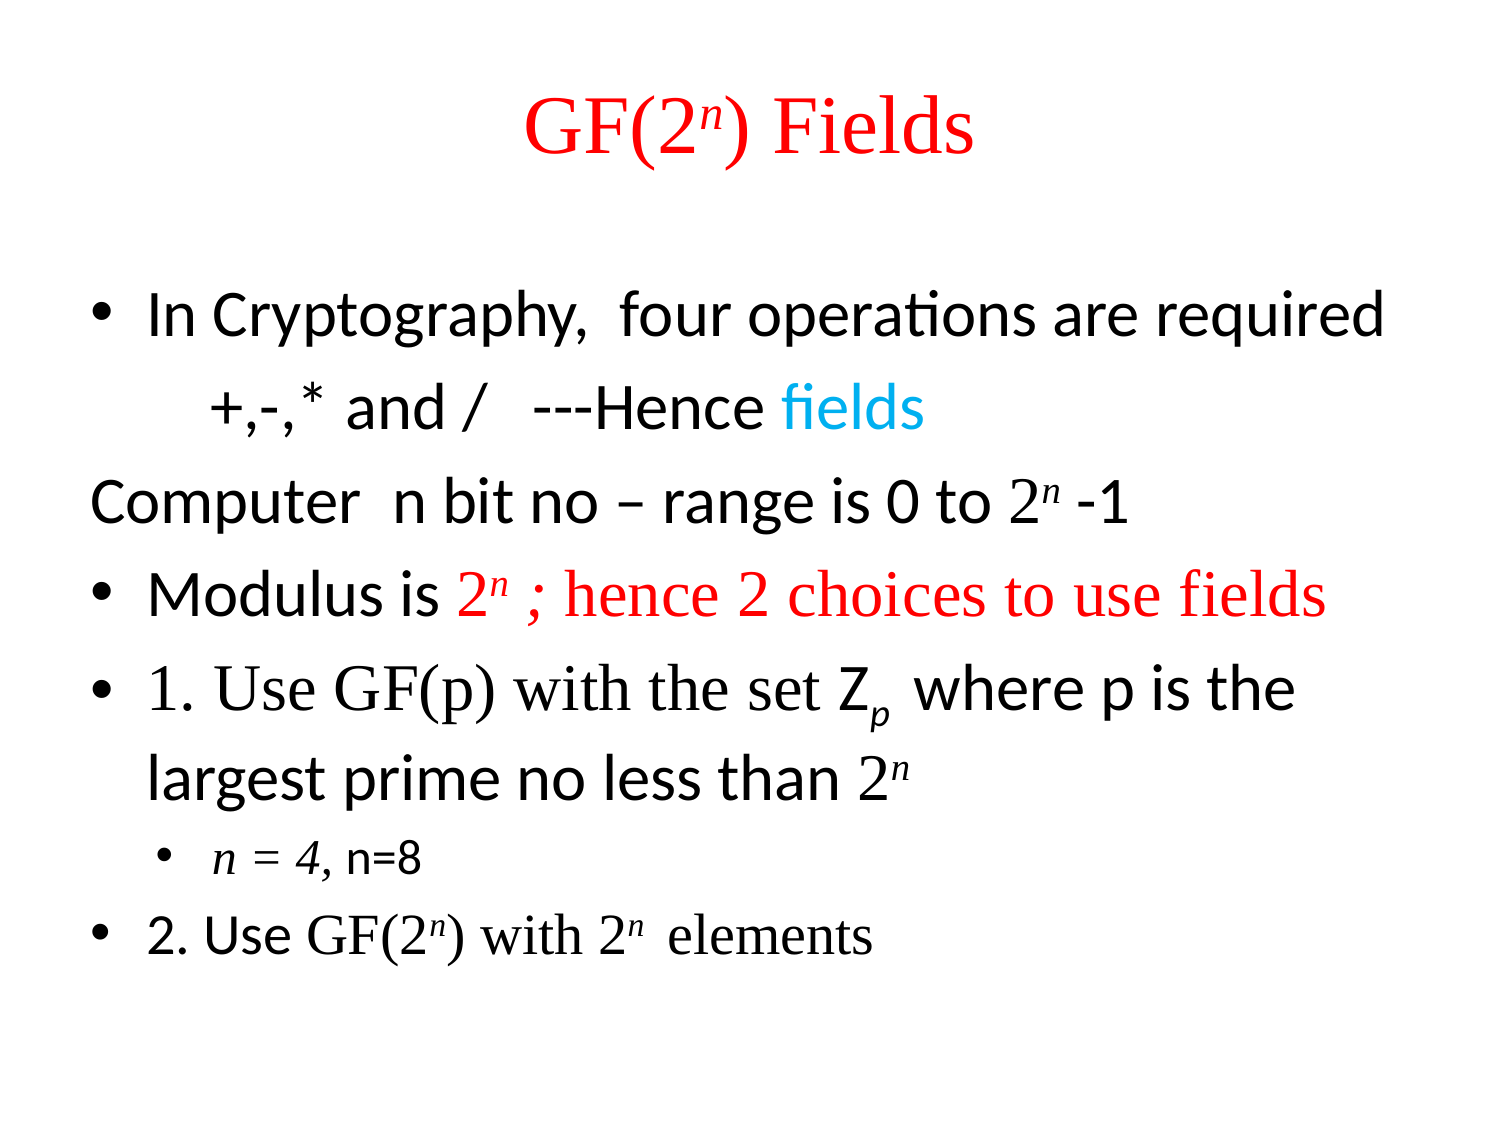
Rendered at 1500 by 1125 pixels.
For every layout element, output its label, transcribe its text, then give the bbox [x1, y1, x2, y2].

title GF(2n) Fields [75, 45, 1425, 197]
list In Cryptography, four operations are required +,-,* and / ---Hence fields Computer n bit no – range is 0 to 2n -1 Modulus is 2n ; hence 2 choices to use fields 1. Use GF(p) with the set Zp where p is the largest prime no less than 2n n = 4, n=8 2. Use GF(2n) with 2n elements [75, 262, 1425, 1005]
